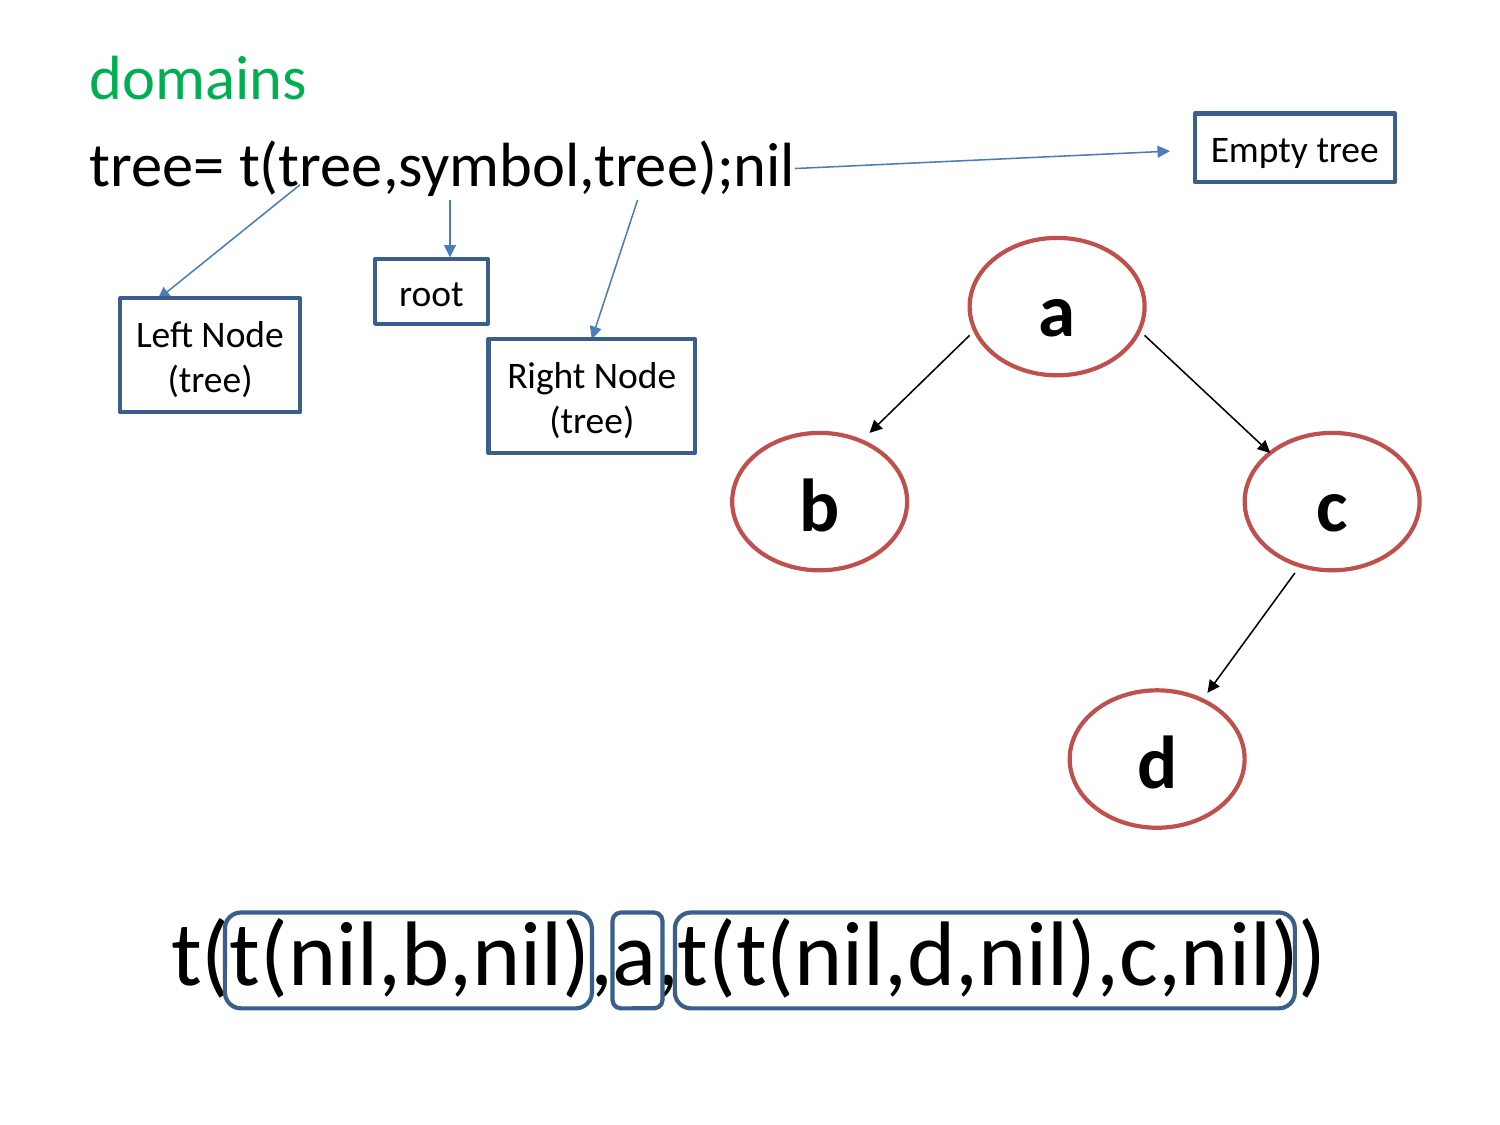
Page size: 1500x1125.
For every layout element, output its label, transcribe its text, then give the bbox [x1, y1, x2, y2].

text_box [672, 910, 1297, 1011]
text_box a [967, 235, 1147, 378]
text_box c [1242, 430, 1422, 573]
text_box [157, 184, 301, 300]
text_box domains tree= t(tree,symbol,tree);nil [74, 29, 951, 207]
title t(t(nil,b,nil),a,t(t(nil,d,nil),c,nil)) [75, 854, 1425, 1043]
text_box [869, 335, 970, 434]
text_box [794, 150, 1171, 169]
text_box Empty tree [1193, 111, 1397, 184]
text_box [222, 910, 595, 1011]
text_box d [1067, 688, 1247, 830]
text_box root [373, 257, 490, 326]
text_box b [730, 430, 910, 573]
text_box [610, 910, 665, 1011]
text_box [591, 199, 638, 340]
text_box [1144, 335, 1271, 454]
text_box Right Node (tree) [486, 337, 697, 455]
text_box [1207, 572, 1296, 694]
text_box Left Node (tree) [118, 296, 302, 414]
